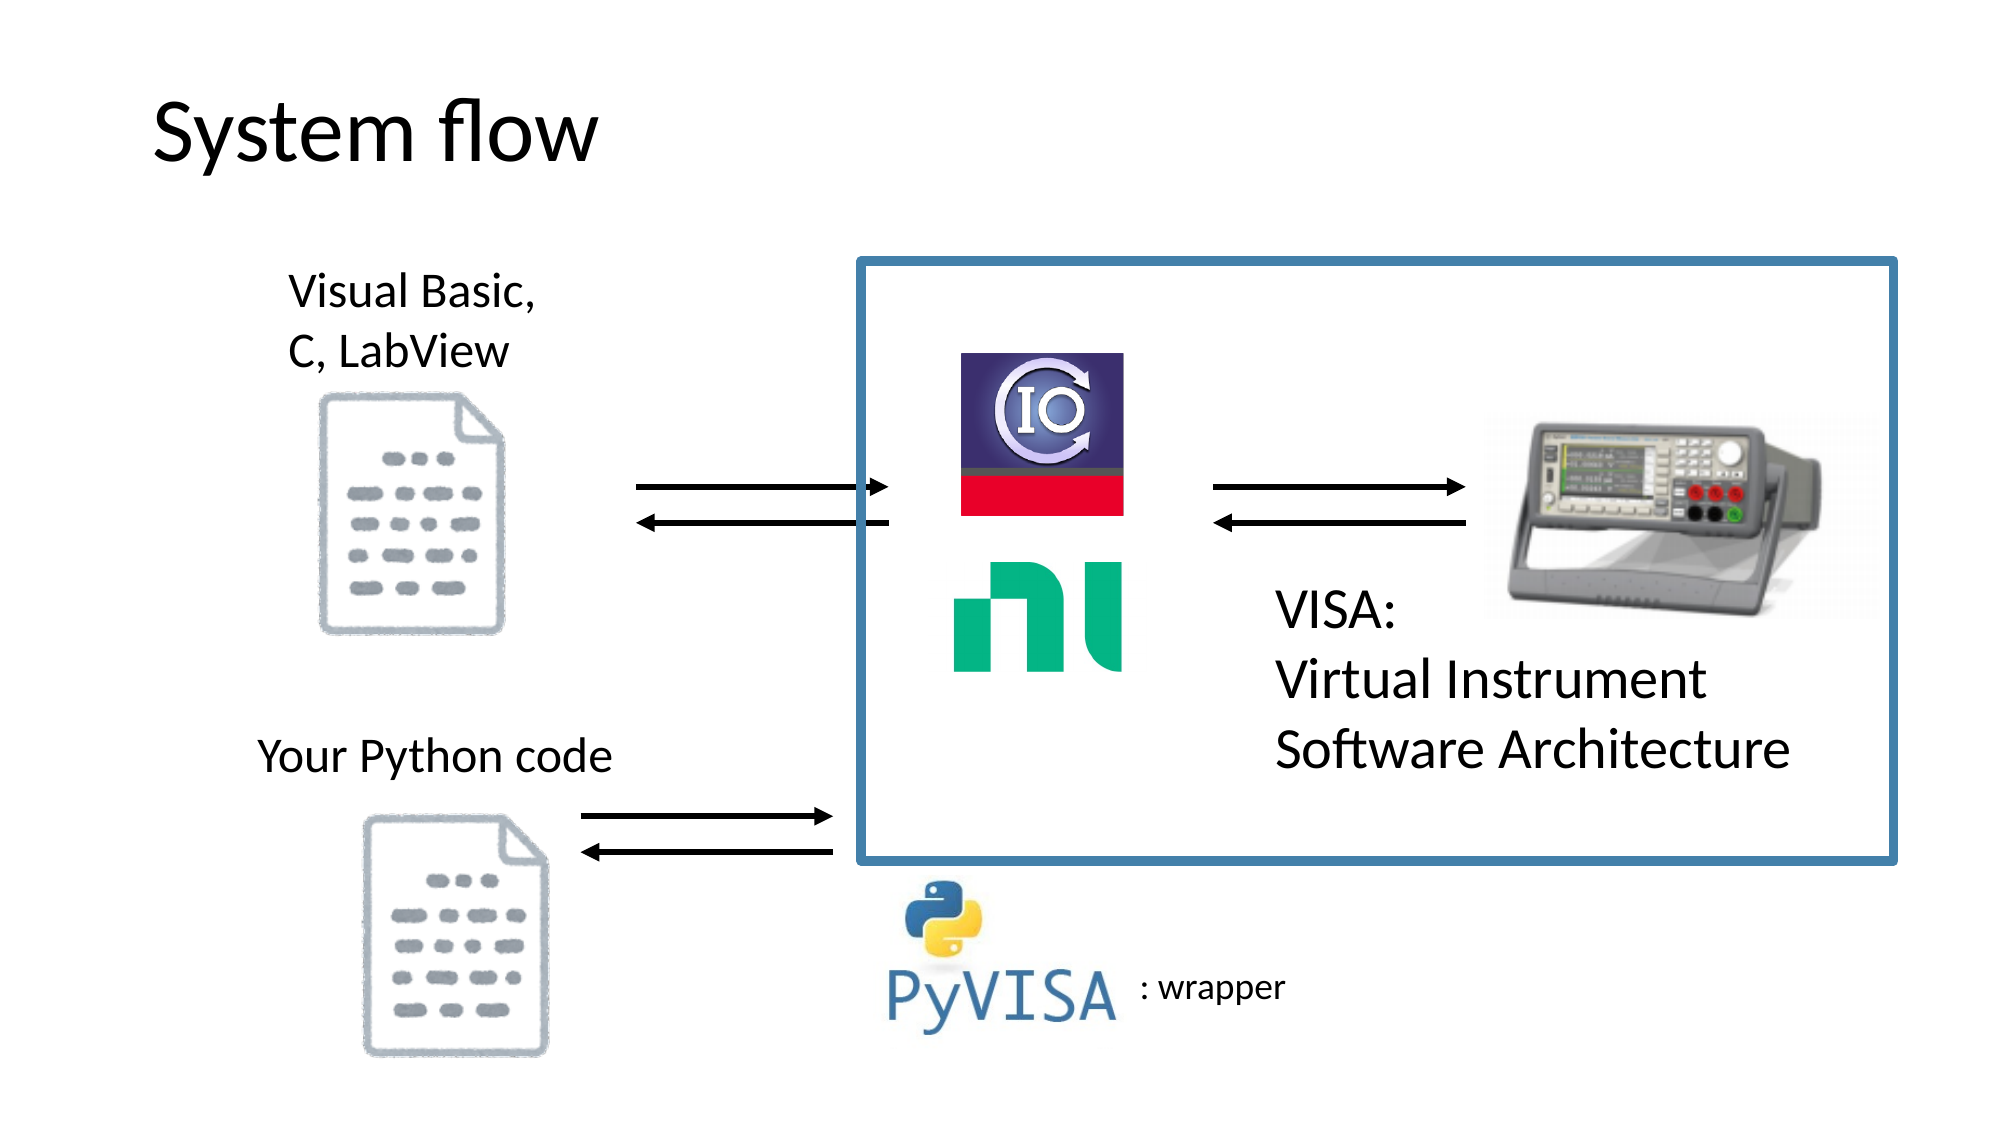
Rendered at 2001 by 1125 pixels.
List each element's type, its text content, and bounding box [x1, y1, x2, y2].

picture [1484, 412, 1880, 619]
text_box : wrapper [1127, 954, 1302, 1015]
title System flow [137, 59, 1863, 205]
text_box Visual Basic, C, LabView [273, 249, 552, 385]
text_box Your Python code [242, 714, 629, 790]
picture [928, 562, 1147, 673]
picture [301, 386, 523, 643]
picture [898, 353, 1186, 516]
picture [873, 858, 1127, 1050]
picture [345, 808, 567, 1066]
text_box [861, 261, 1894, 862]
